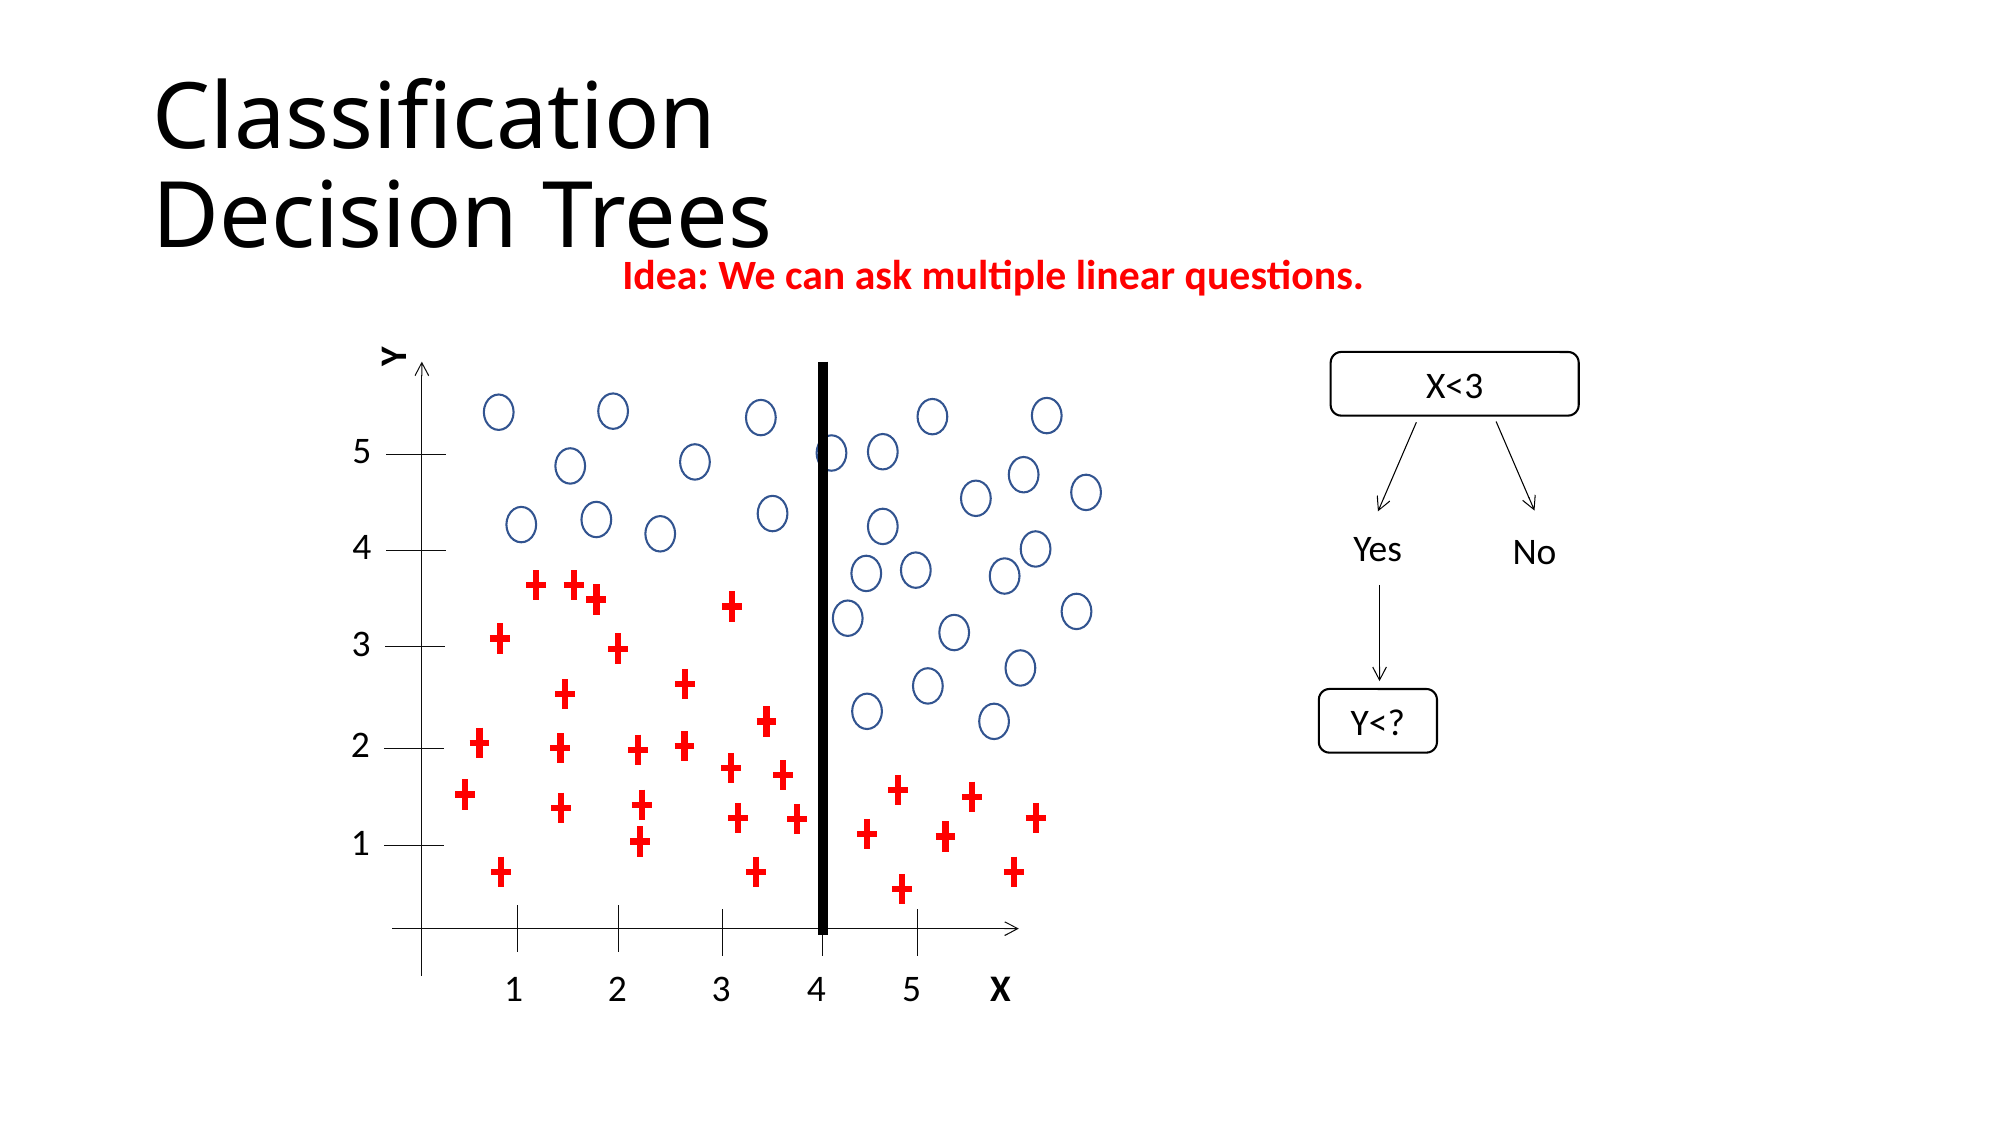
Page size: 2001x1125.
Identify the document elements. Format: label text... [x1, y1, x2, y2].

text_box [586, 584, 607, 615]
text_box [988, 557, 1021, 595]
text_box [721, 752, 741, 784]
text_box [580, 500, 613, 539]
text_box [756, 706, 777, 737]
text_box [772, 760, 793, 791]
text_box [831, 599, 864, 637]
text_box [756, 494, 789, 533]
text_box [866, 432, 899, 471]
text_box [857, 818, 877, 850]
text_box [891, 873, 912, 905]
text_box 1 [240, 810, 385, 870]
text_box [962, 781, 982, 812]
text_box 2 [240, 712, 385, 773]
text_box [959, 479, 992, 518]
text_box [1019, 530, 1052, 568]
text_box [679, 443, 711, 481]
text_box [555, 678, 576, 710]
text_box [1007, 455, 1040, 494]
text_box X<3 [1329, 350, 1580, 417]
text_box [526, 570, 546, 601]
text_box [627, 734, 648, 765]
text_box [745, 856, 766, 887]
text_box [550, 733, 571, 764]
text_box 1 2 3 4 5 X [489, 956, 1051, 1016]
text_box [722, 591, 743, 622]
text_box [727, 802, 748, 834]
text_box [1060, 592, 1093, 631]
text_box [482, 393, 515, 431]
text_box [505, 505, 538, 544]
text_box [744, 398, 777, 437]
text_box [674, 731, 695, 762]
text_box [850, 554, 883, 593]
text_box [1070, 473, 1103, 512]
text_box 4 [242, 514, 387, 575]
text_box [1377, 422, 1417, 512]
text_box [978, 702, 1010, 741]
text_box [631, 789, 652, 820]
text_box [787, 803, 808, 835]
text_box [851, 692, 883, 731]
text_box Idea: We can ask multiple linear questions. [560, 240, 1427, 306]
text_box Yes [1318, 516, 1437, 576]
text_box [1025, 802, 1046, 834]
text_box [828, 434, 848, 472]
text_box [563, 570, 584, 601]
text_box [887, 774, 908, 806]
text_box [489, 623, 510, 654]
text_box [551, 792, 572, 823]
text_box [469, 727, 490, 758]
text_box No [1475, 519, 1594, 580]
text_box [899, 551, 932, 589]
text_box [554, 447, 587, 485]
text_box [491, 856, 512, 887]
text_box [938, 613, 971, 652]
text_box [675, 668, 695, 700]
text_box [608, 633, 628, 664]
text_box 3 [241, 611, 386, 672]
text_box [1496, 421, 1535, 511]
text_box [916, 397, 949, 436]
text_box Y [361, 287, 421, 426]
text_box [1003, 856, 1024, 887]
text_box [911, 667, 944, 705]
text_box [1004, 649, 1037, 687]
text_box 5 [242, 418, 387, 479]
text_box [935, 821, 956, 852]
text_box [866, 507, 899, 546]
text_box [597, 392, 630, 430]
text_box [1030, 396, 1063, 435]
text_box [455, 779, 475, 810]
title Classification Decision Trees [137, 59, 1863, 278]
text_box [644, 515, 677, 553]
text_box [629, 826, 650, 857]
text_box Y<? [1317, 687, 1439, 754]
